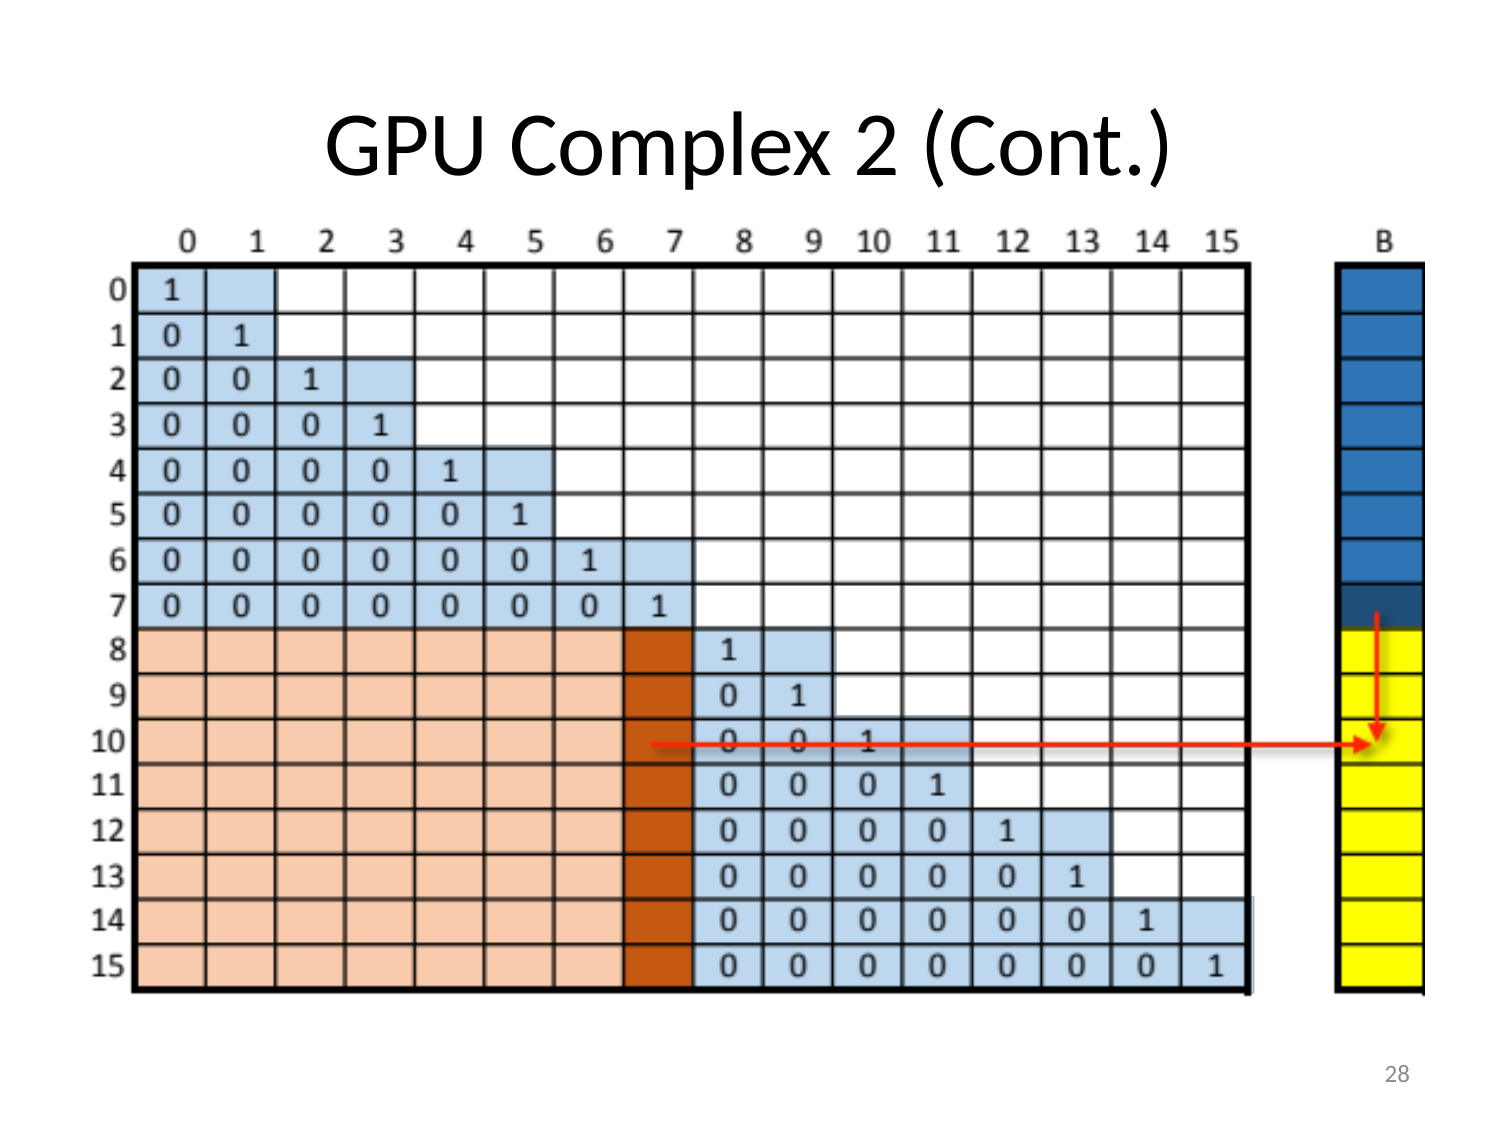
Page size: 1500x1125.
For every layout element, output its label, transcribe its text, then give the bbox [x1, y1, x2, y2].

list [74, 205, 1426, 1019]
slide_number 28 [1074, 1042, 1425, 1103]
title GPU Complex 2 (Cont.) [75, 45, 1425, 204]
